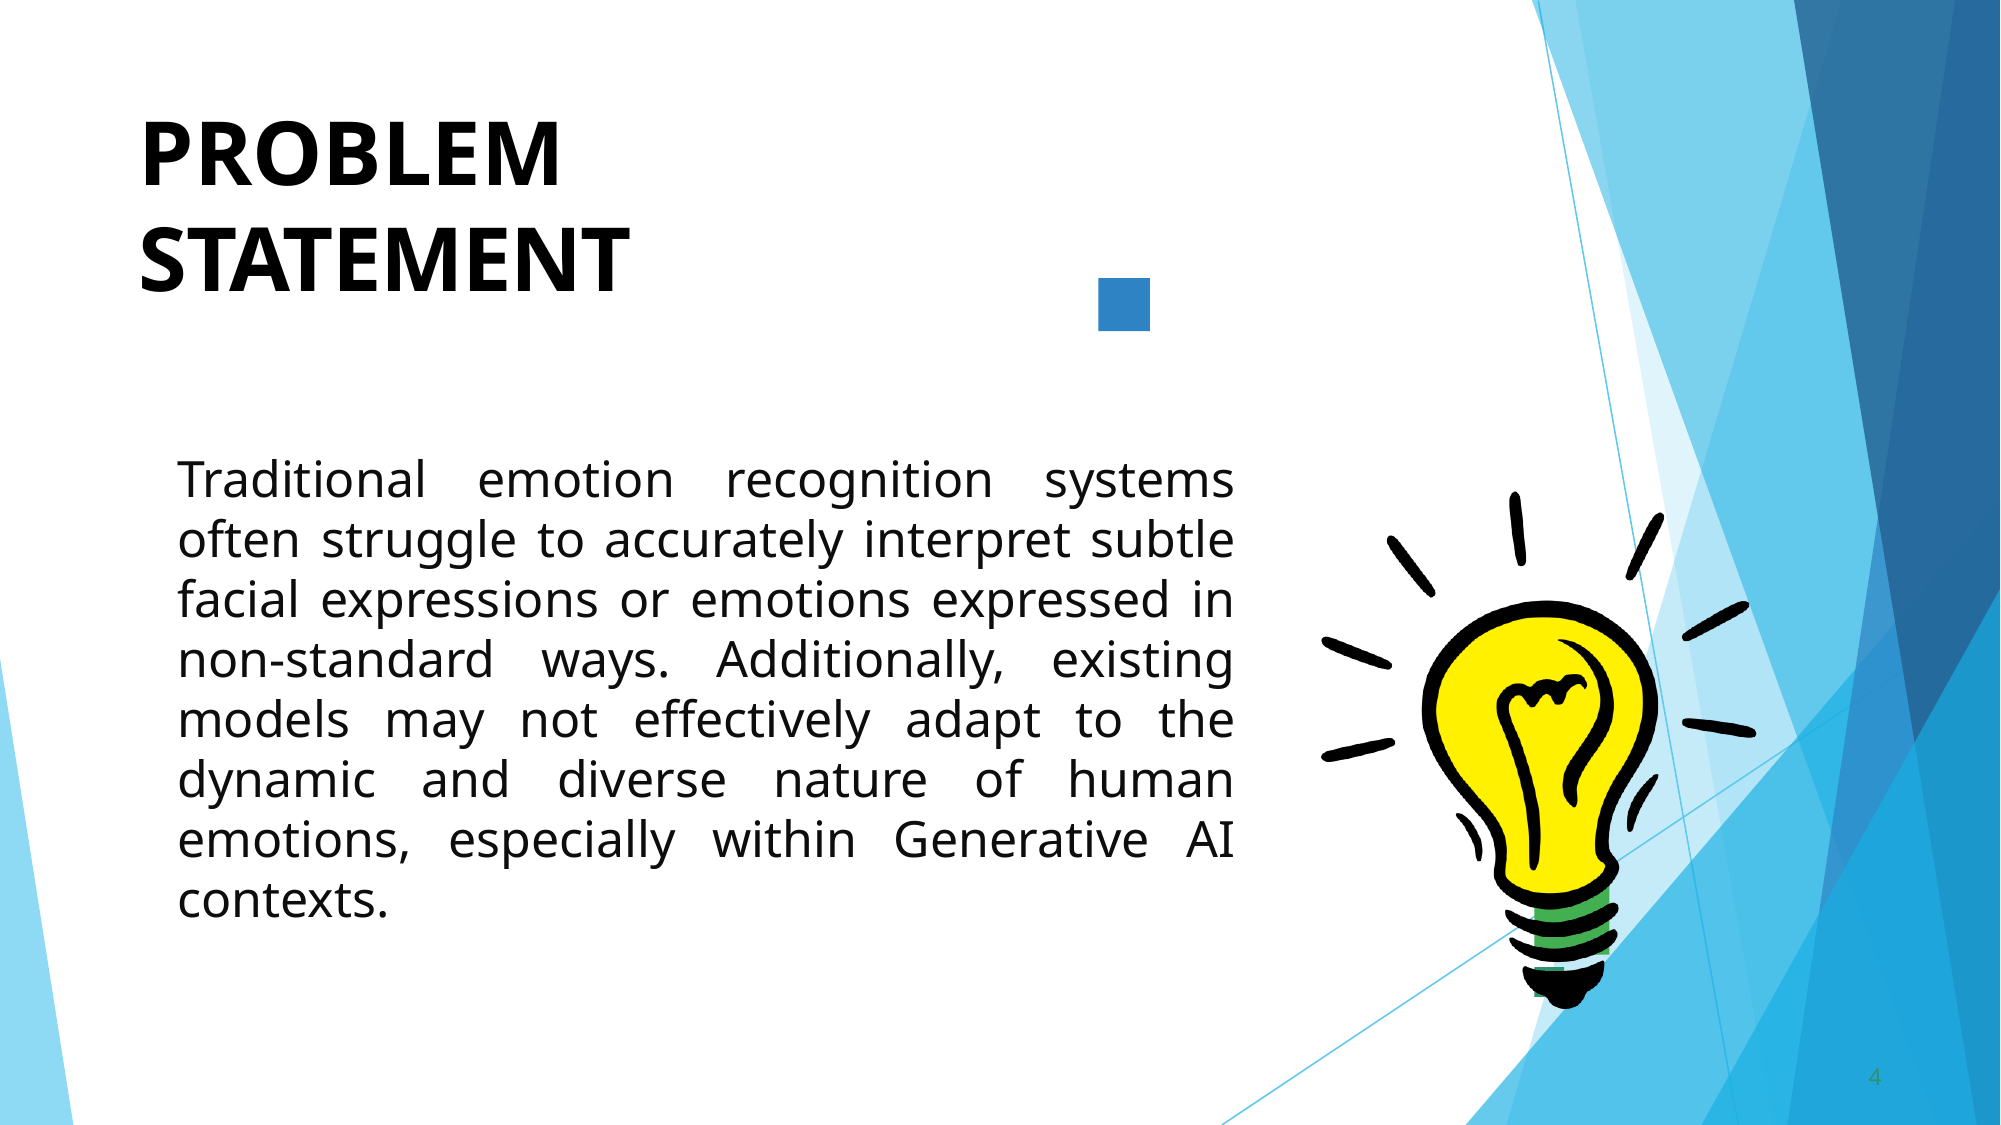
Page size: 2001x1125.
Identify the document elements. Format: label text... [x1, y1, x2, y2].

text_box [1098, 278, 1150, 332]
slide_number 4 [1849, 1061, 1890, 1125]
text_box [1310, 480, 1765, 1016]
text_box Traditional emotion recognition systems often struggle to accurately interpret subtle facial expressions or emotions expressed in non-standard ways. Additionally, existing models may not effectively adapt to the dynamic and diverse nature of human emotions, especially within Generative AI contexts. [162, 440, 1251, 936]
title PROBLEM STATEMENT [136, 94, 1062, 310]
